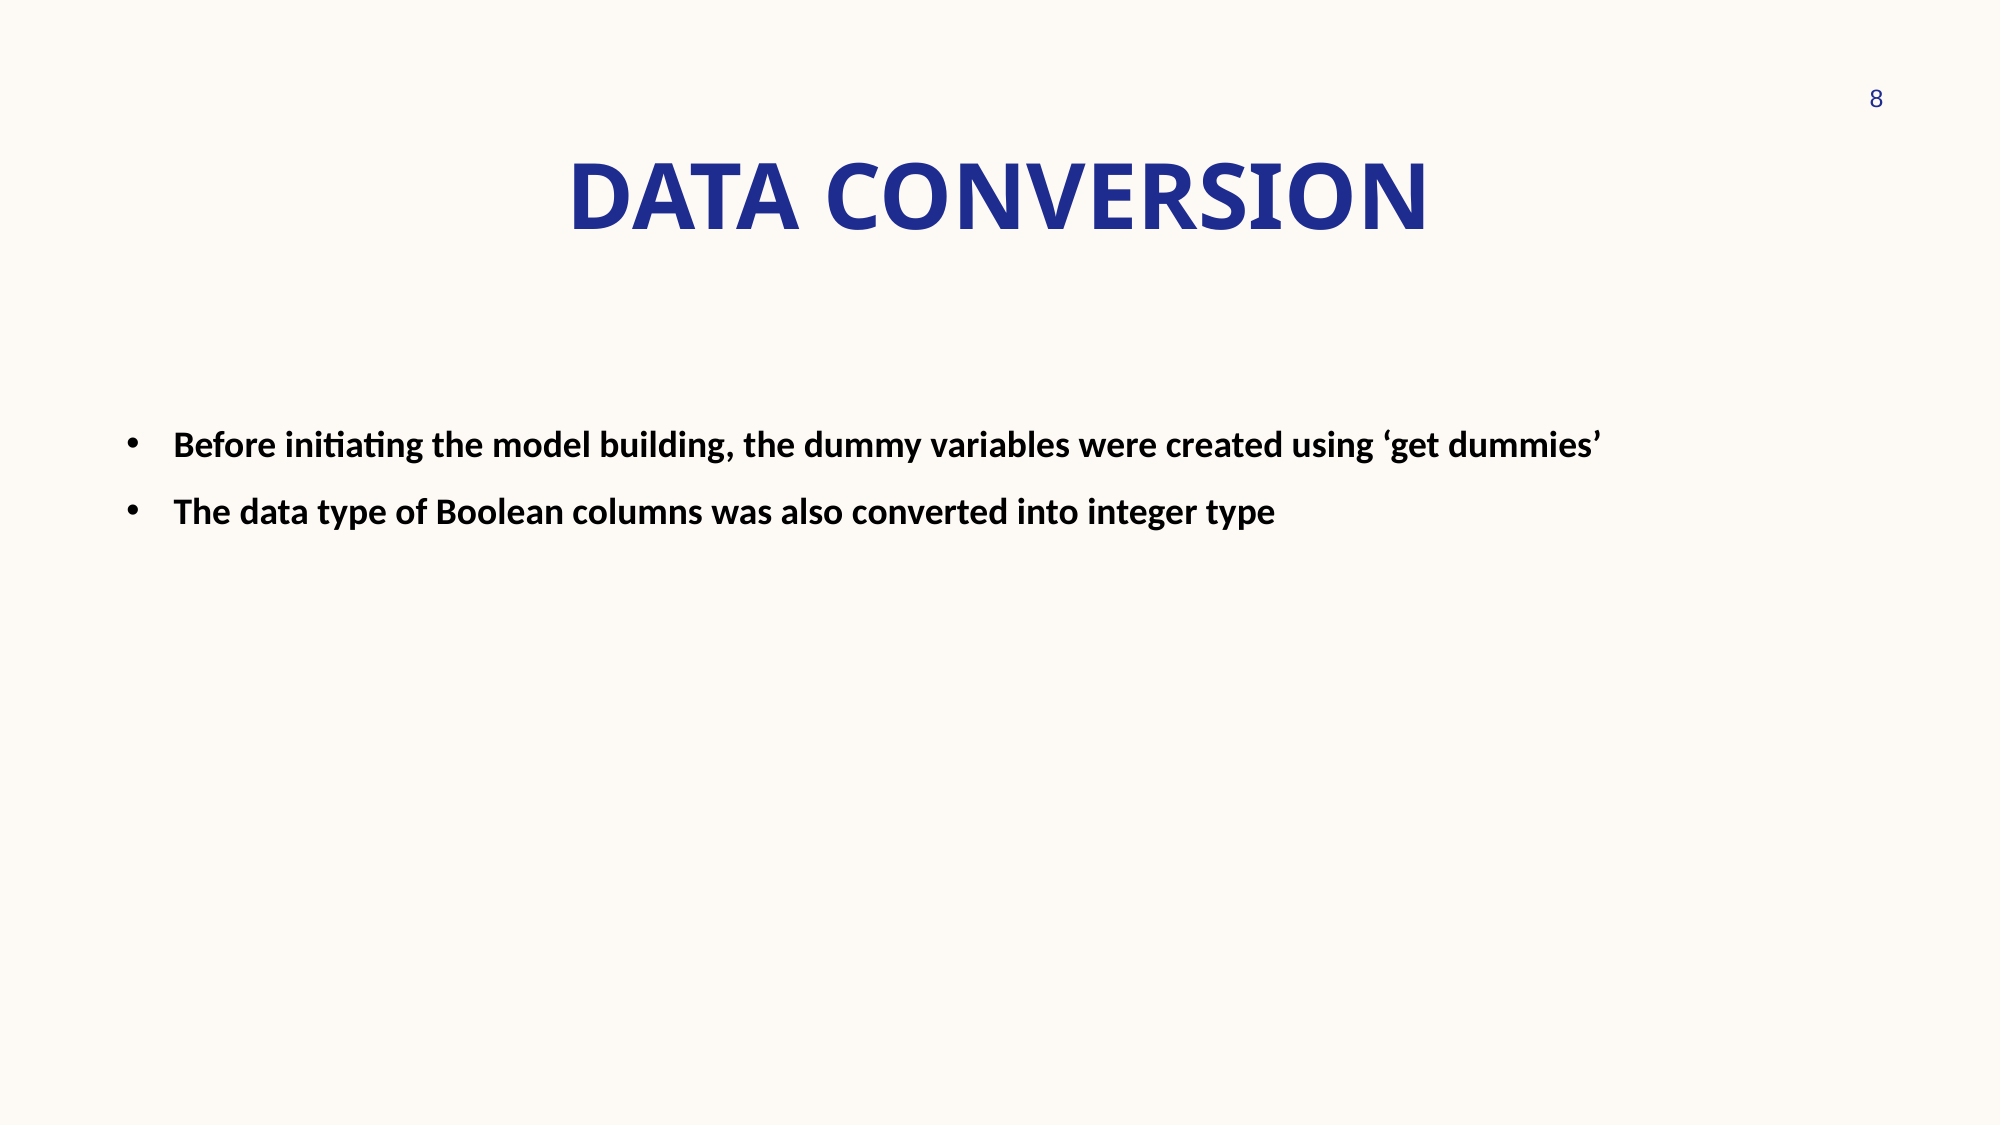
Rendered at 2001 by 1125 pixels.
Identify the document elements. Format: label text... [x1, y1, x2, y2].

text_box Before initiating the model building, the dummy variables were created using ‘get dummies’ The data type of Boolean columns was also converted into integer type [124, 411, 1616, 600]
slide_number 8 [1795, 75, 1958, 120]
title Data conversion [124, 130, 1875, 401]
